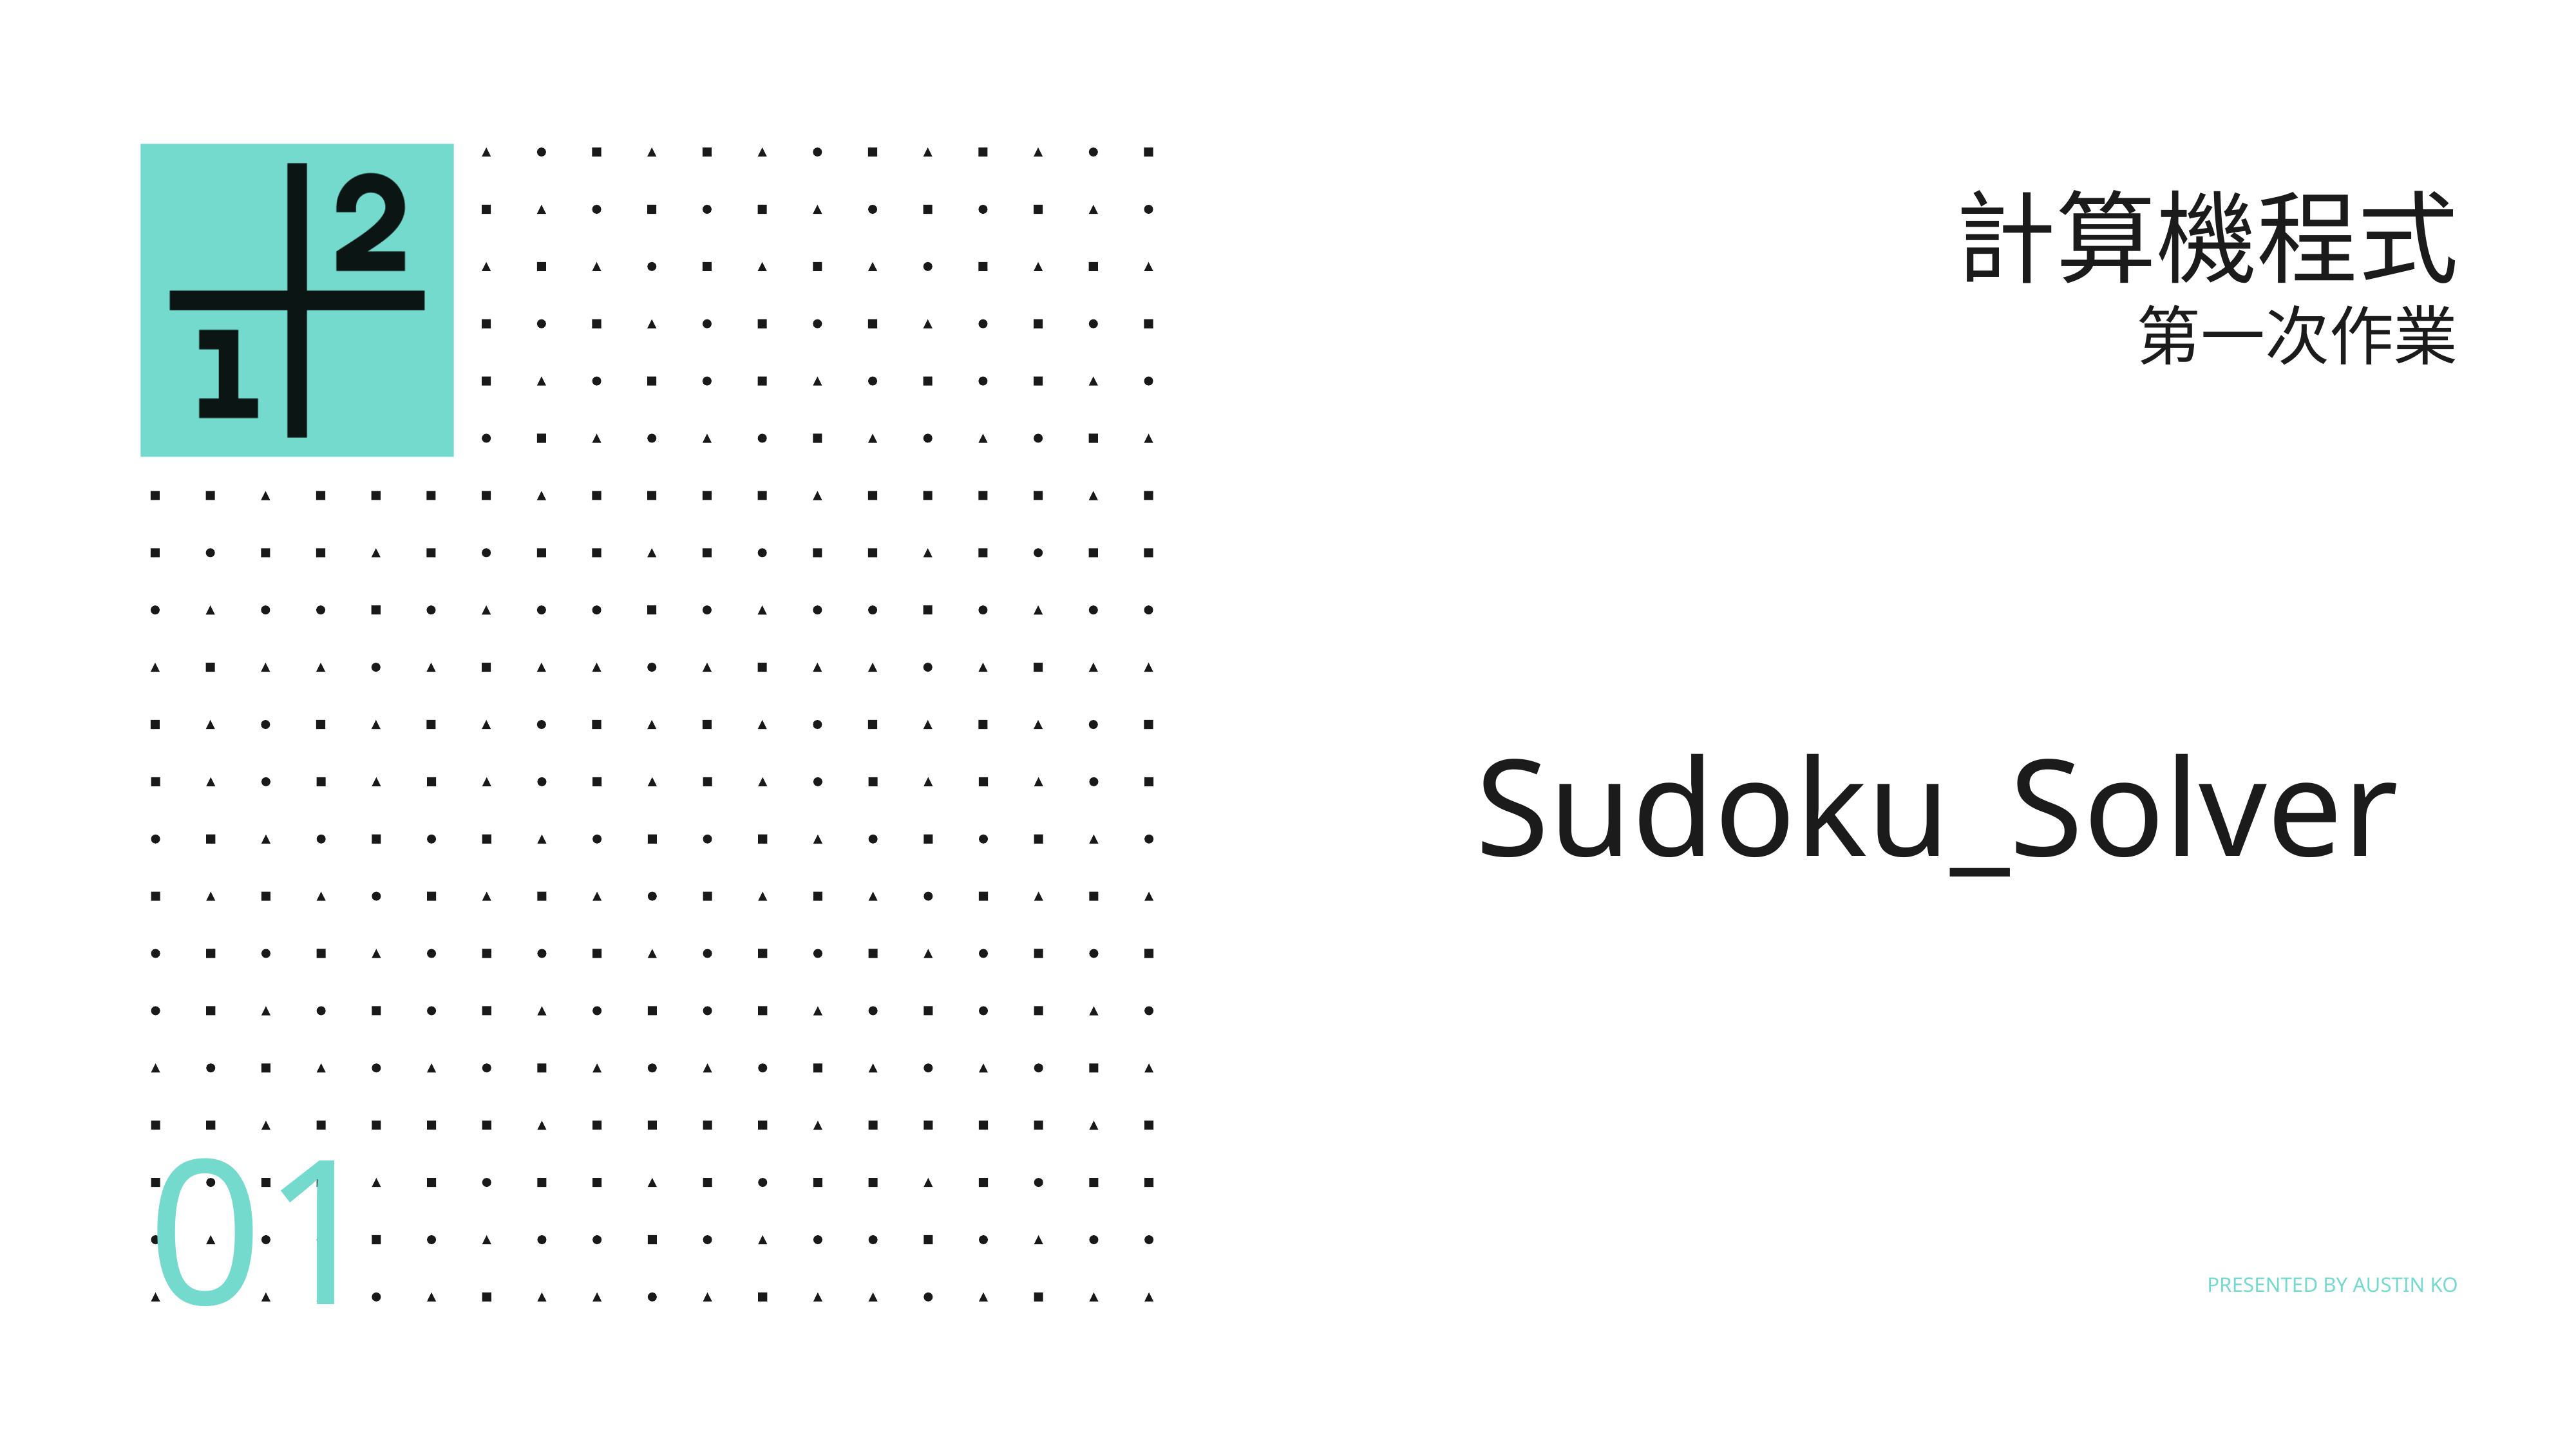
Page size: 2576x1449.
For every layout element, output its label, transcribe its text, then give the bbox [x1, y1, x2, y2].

text_box 計算機程式 第一次作業 [1871, 169, 2464, 378]
text_box PRESENTED BY AUSTIN KO [1871, 1267, 2464, 1302]
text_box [140, 144, 1154, 1381]
text_box Sudoku_Solver [1470, 716, 2404, 889]
